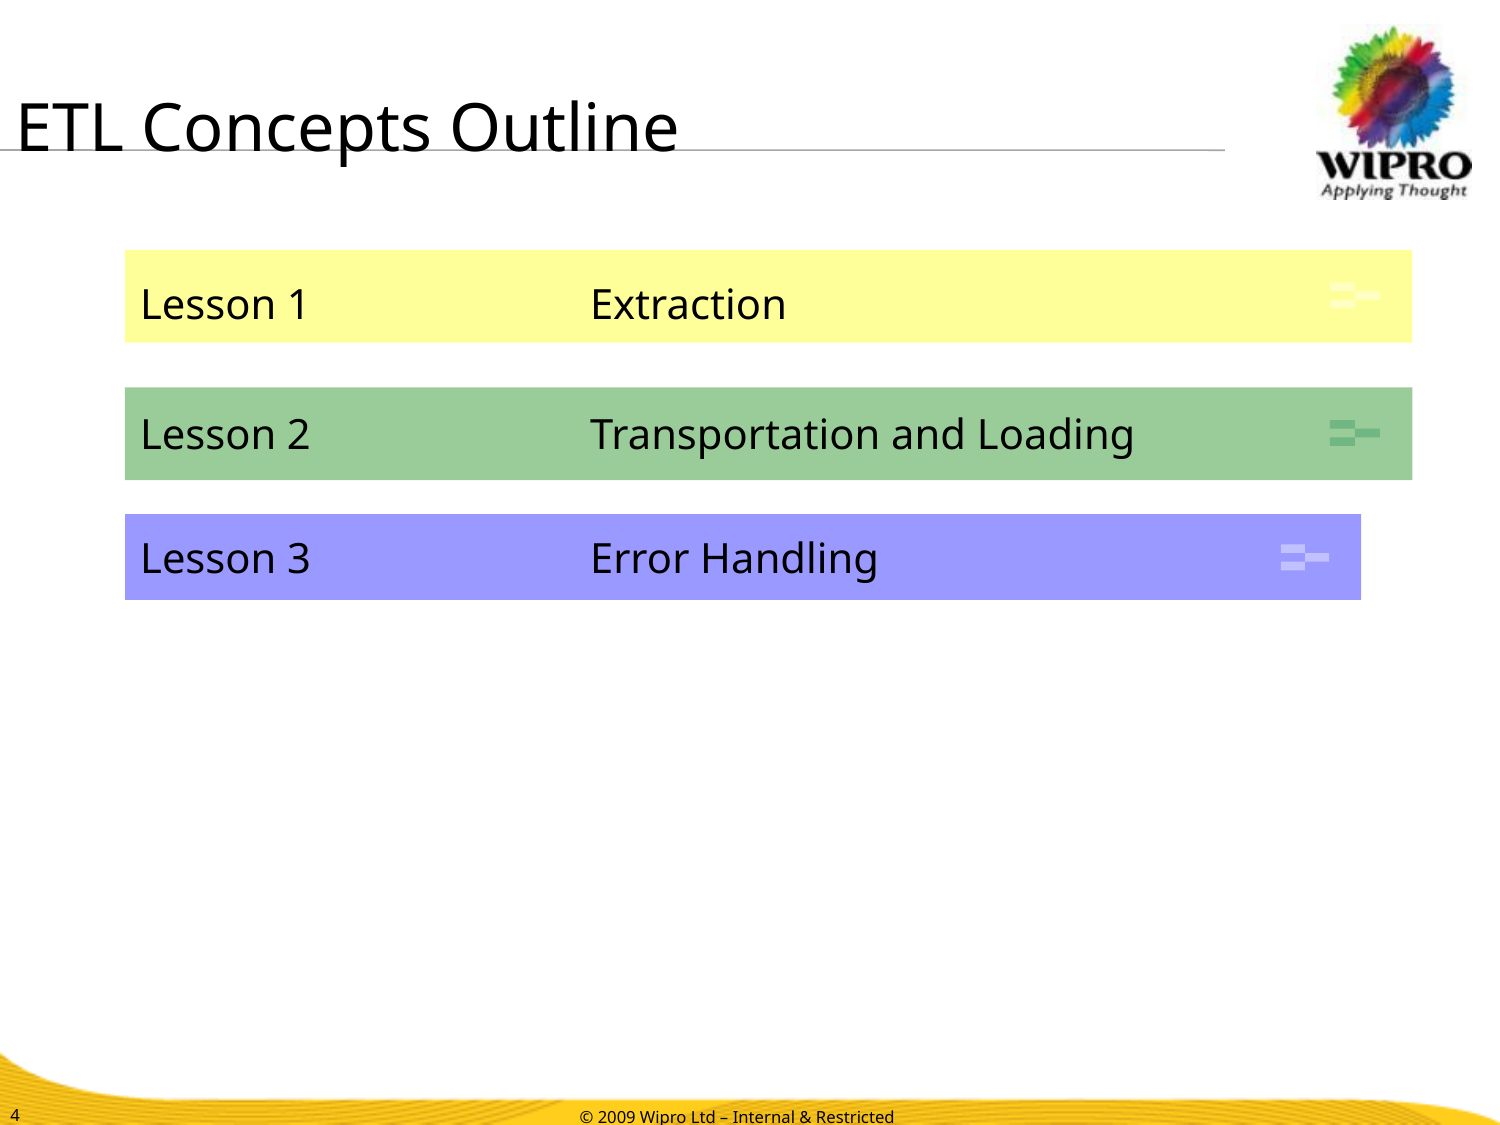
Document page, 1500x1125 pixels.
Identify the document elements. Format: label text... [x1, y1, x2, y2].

picture [1316, 24, 1472, 200]
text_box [124, 249, 1413, 343]
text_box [124, 513, 1362, 601]
title ETL Concepts Outline [0, 49, 1242, 200]
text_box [124, 387, 1413, 481]
picture [0, 1037, 1500, 1125]
